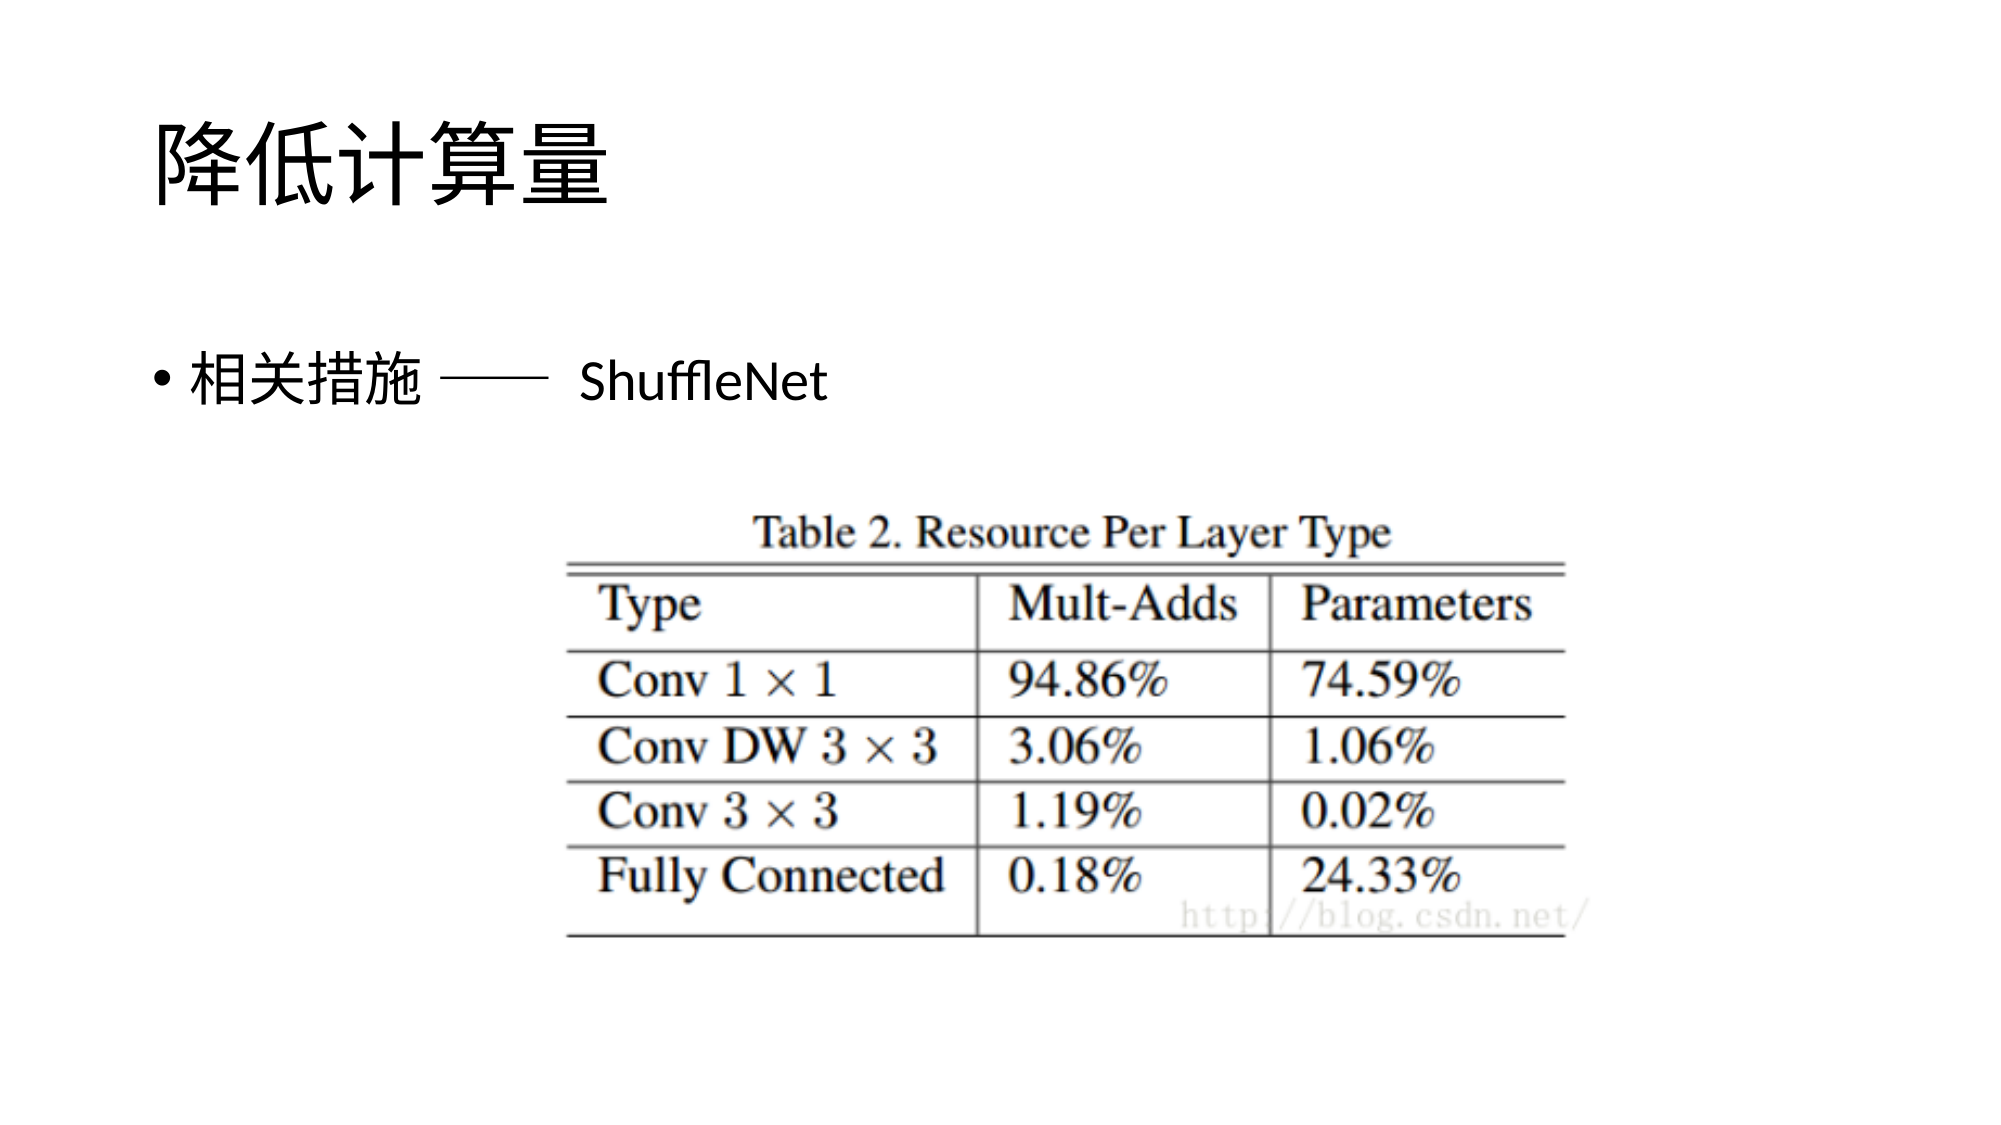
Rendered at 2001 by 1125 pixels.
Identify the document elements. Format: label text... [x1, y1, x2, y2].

list 相关措施 —— ShuffleNet [137, 299, 1863, 1014]
picture [554, 473, 1636, 953]
title 降低计算量 [137, 59, 1863, 278]
